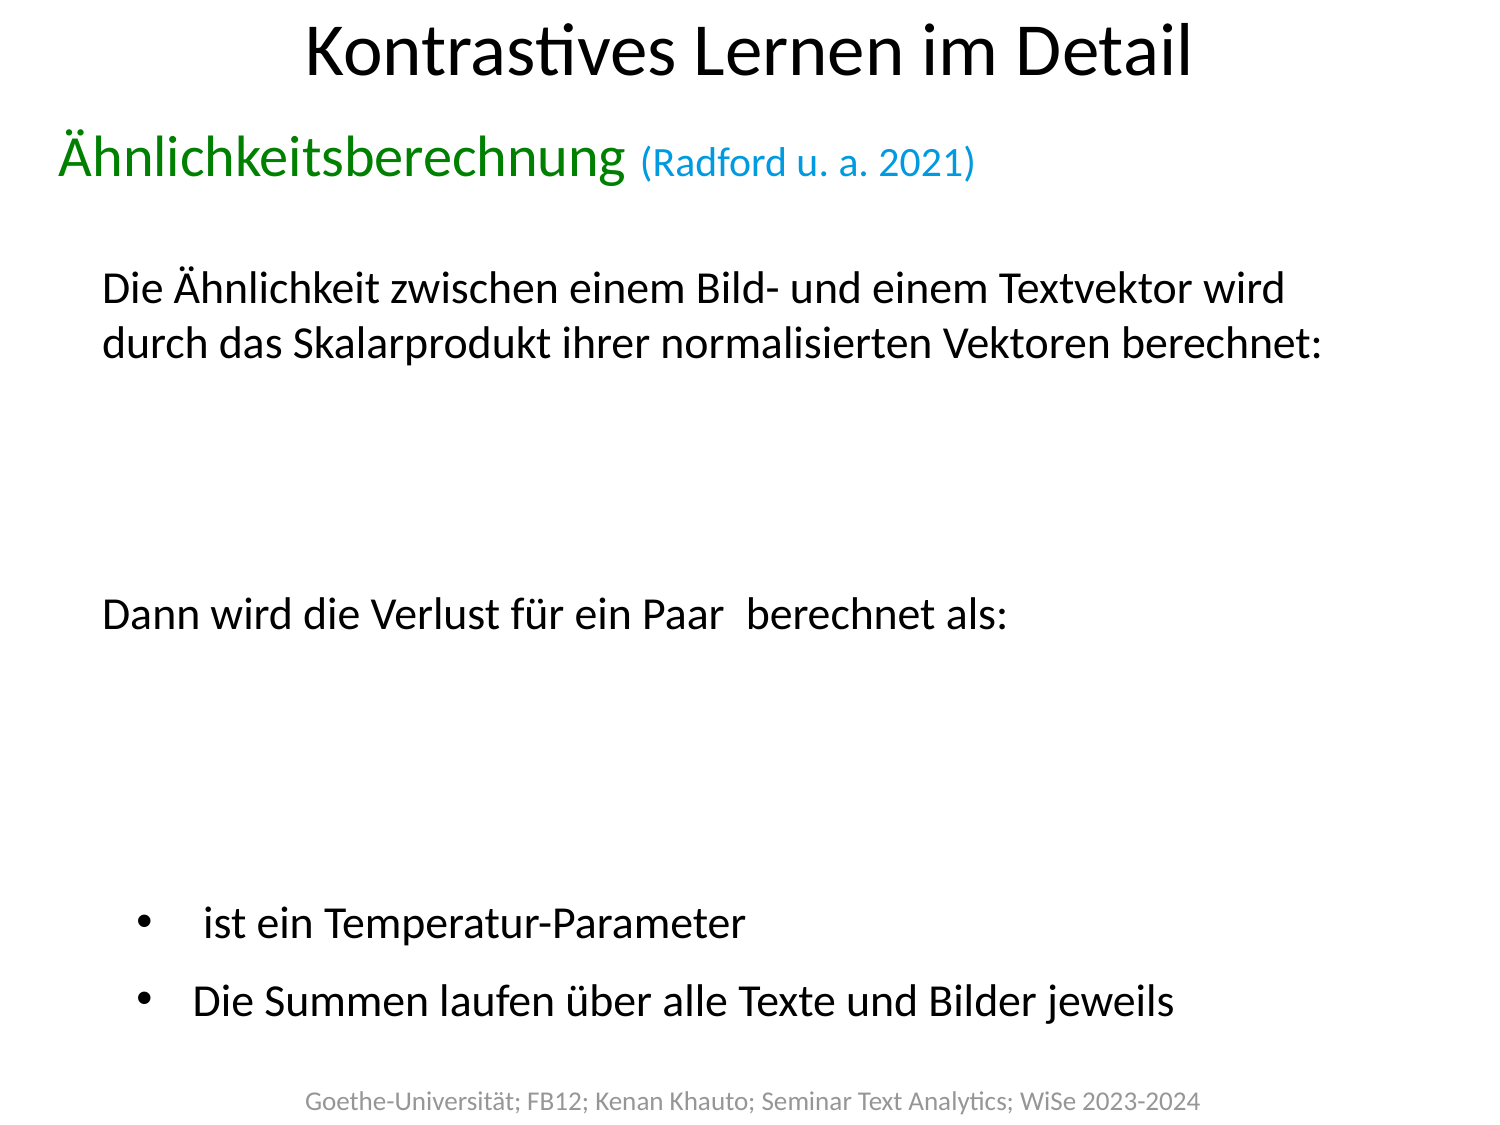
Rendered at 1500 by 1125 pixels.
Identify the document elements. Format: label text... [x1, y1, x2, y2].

title Kontrastives Lernen im Detail [0, 0, 1500, 92]
list Ähnlichkeitsberechnung (Radford u. a. 2021) [0, 117, 1500, 190]
